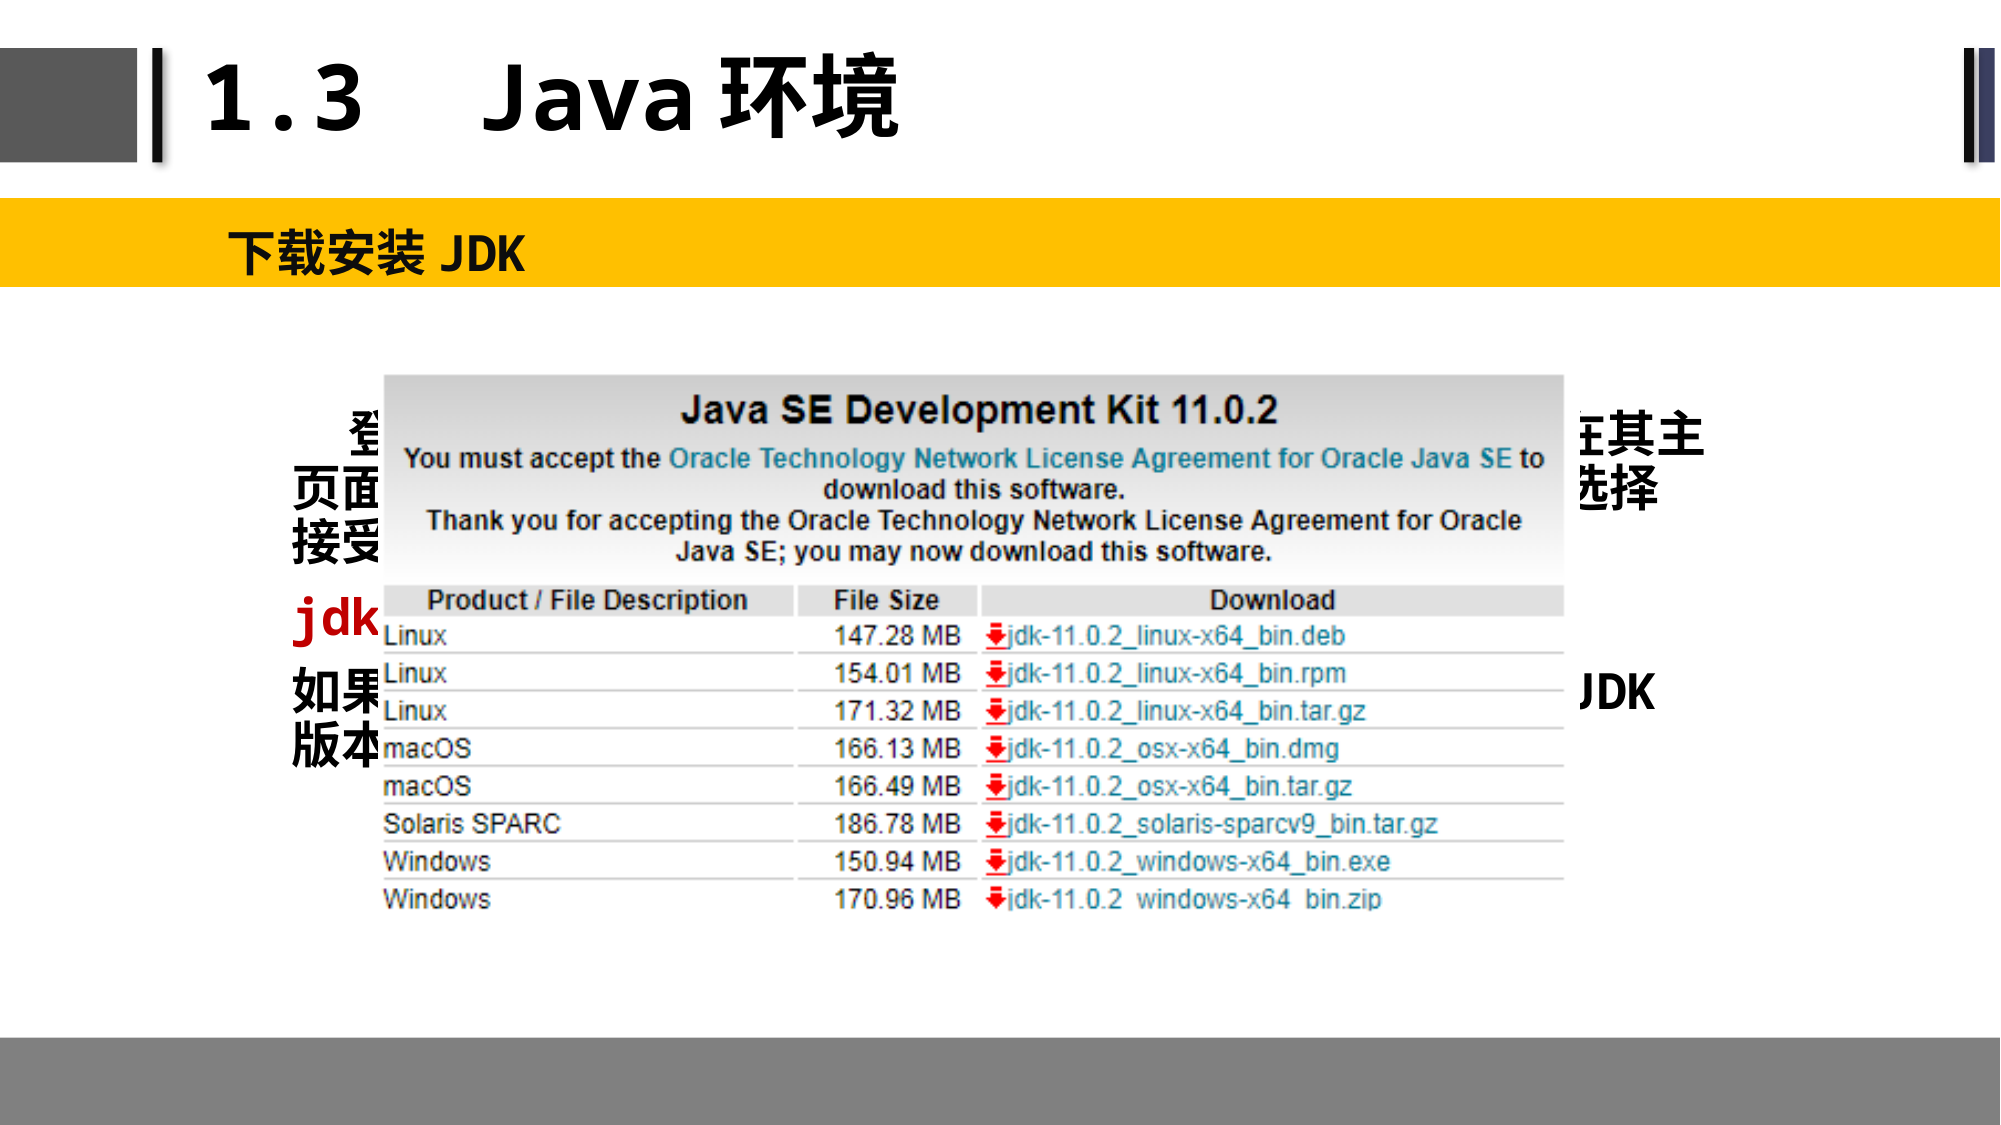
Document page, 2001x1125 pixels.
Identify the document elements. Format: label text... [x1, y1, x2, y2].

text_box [0, 197, 2000, 288]
picture [378, 371, 1580, 938]
title 1.3 Java环境 [186, 0, 1875, 197]
text_box [0, 1037, 2000, 1125]
list 登录Oracle的网站：http://www.oracle.com，在其主页面上单击Download JDK now进入下载JDK的页面（选择接受协议)。本教材下载的是 jdk-11.0.2_windows-x64_bin.zip 如果读者使用其他的操作系统，可以下载相应的JDK。（JDK版本可能又有更新版本，下载方式完全类似） [1580, 401, 1724, 838]
list 登录Oracle的网站：http://www.oracle.com，在其主页面上单击Download JDK now进入下载JDK的页面（选择接受协议)。本教材下载的是 jdk-11.0.2_windows-x64_bin.zip 如果读者使用其他的操作系统，可以下载相应的JDK。（JDK版本可能又有更新版本，下载方式完全类似） [276, 401, 378, 838]
